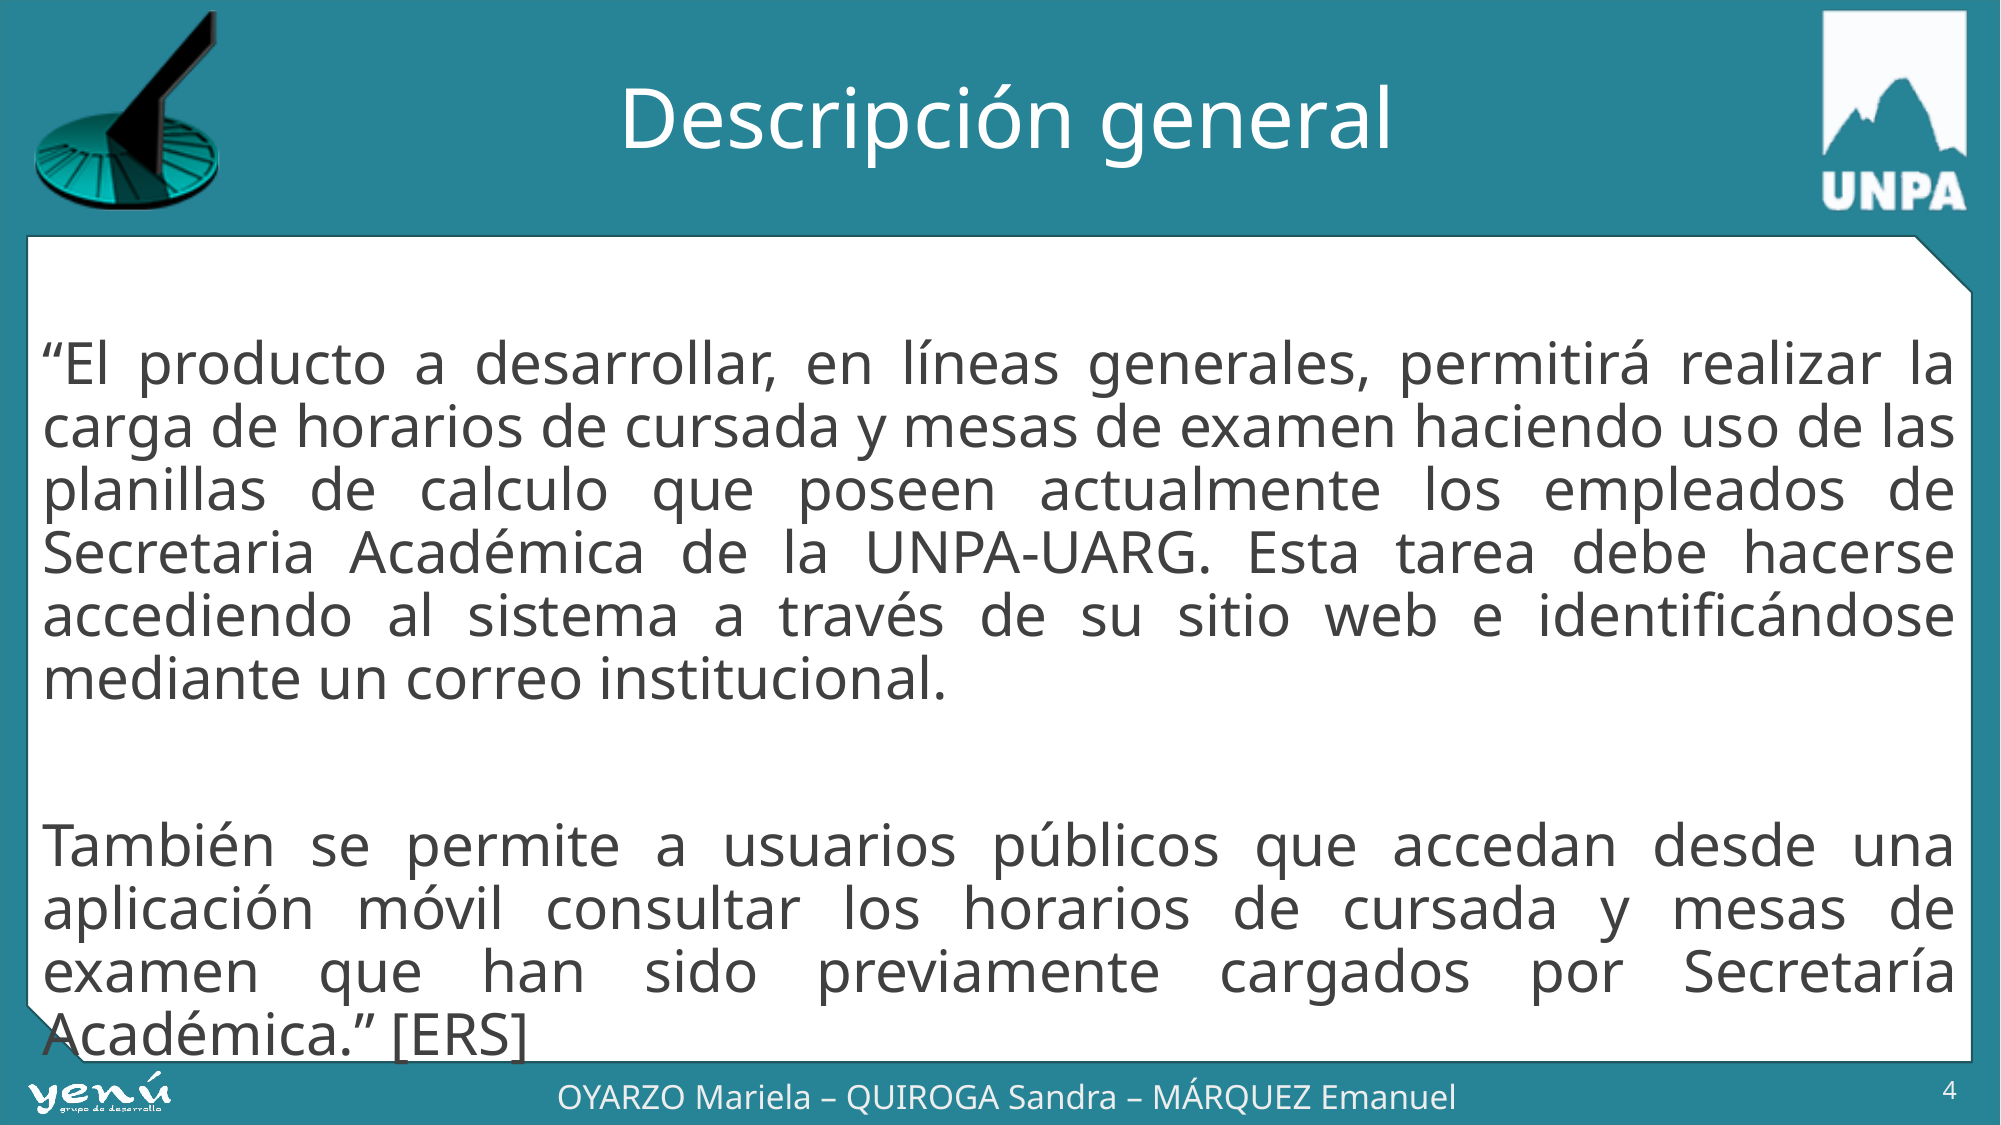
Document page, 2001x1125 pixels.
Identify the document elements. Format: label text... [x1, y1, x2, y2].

slide_number 4 [1689, 1062, 1972, 1121]
footer OYARZO Mariela – QUIROGA Sandra – MÁRQUEZ Emanuel [501, 1066, 1514, 1125]
picture [27, 1063, 172, 1125]
title Descripción general [401, 12, 1614, 230]
picture [1820, 0, 1972, 224]
picture [27, 5, 236, 215]
list “El producto a desarrollar, en líneas generales, permitirá realizar la carga de horarios de cursada y mesas de examen haciendo uso de las planillas de calculo que poseen actualmente los empleados de Secretaria Académica de la UNPA-UARG. Esta tarea debe hacerse accediendo al sistema a través de su sitio web e identificándose mediante un correo institucional. También se permite a usuarios públicos que accedan desde una aplicación móvil consultar los horarios de cursada y mesas de examen que han sido previamente cargados por Secretaría Académica.” [ERS] [27, 235, 1972, 1063]
